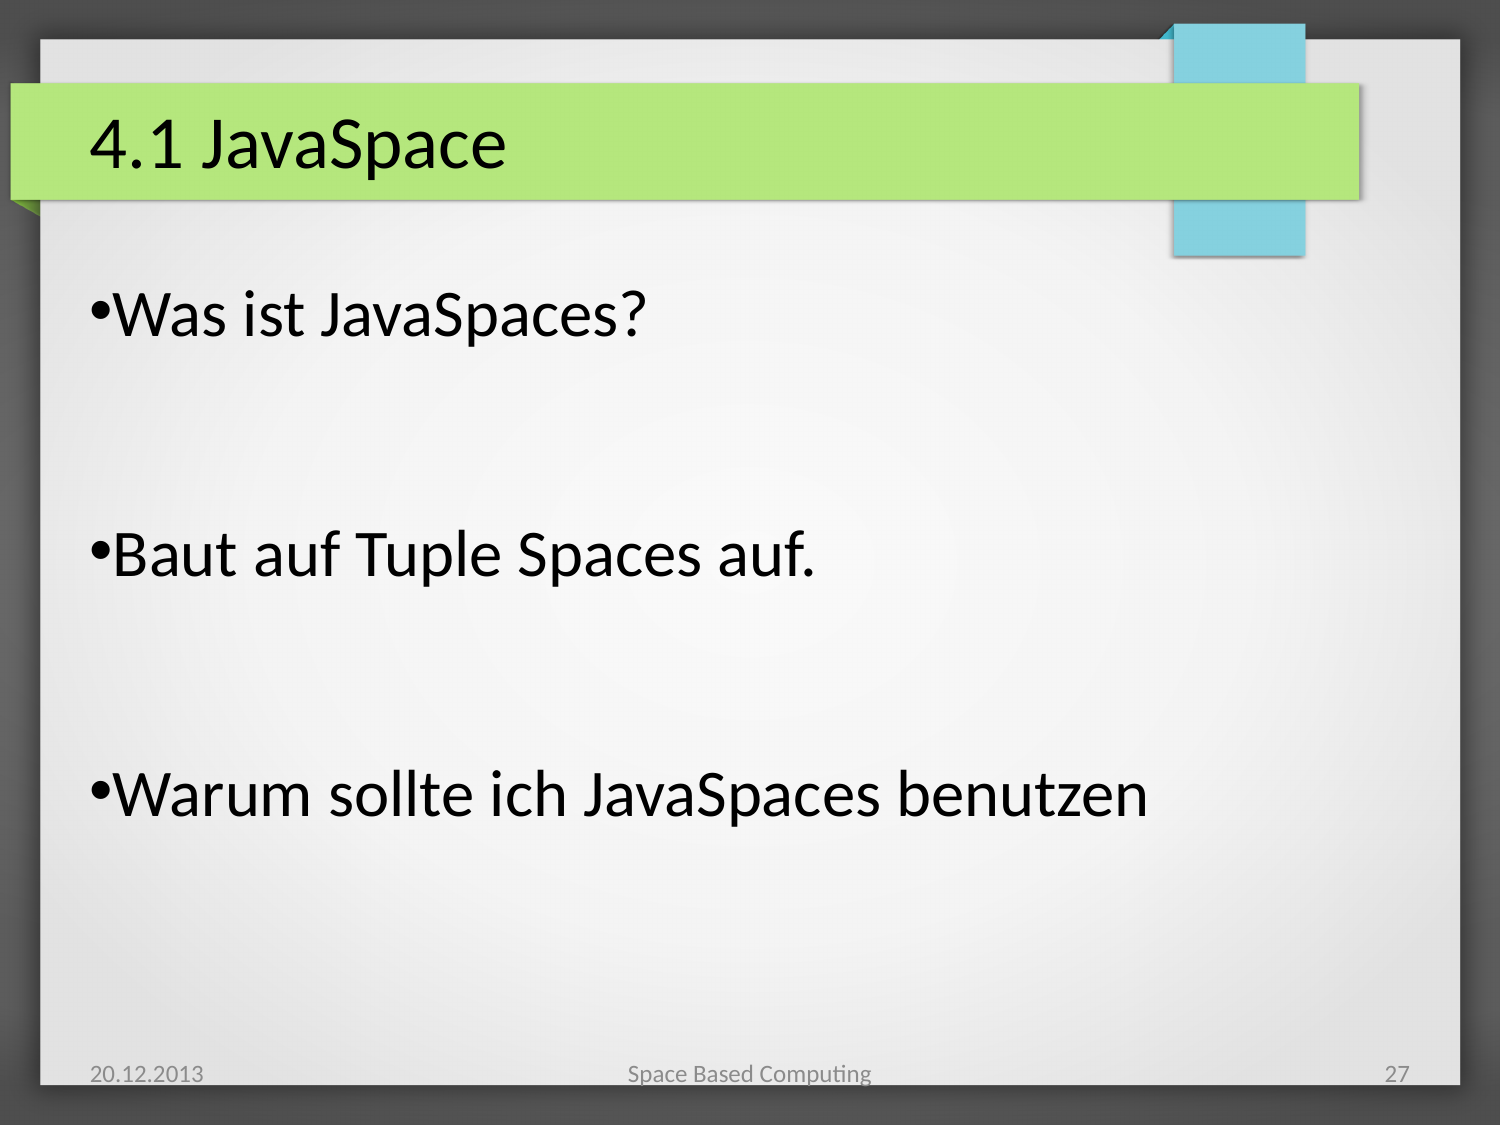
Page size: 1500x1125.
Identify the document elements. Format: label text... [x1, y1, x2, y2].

text_box Space Based Computing [512, 1042, 988, 1103]
picture [0, 0, 1500, 1125]
text_box 4.1 JavaSpace [74, 45, 1425, 233]
text_box Was ist JavaSpaces? Baut auf Tuple Spaces auf. Warum sollte ich JavaSpaces benutzen [74, 262, 1425, 1005]
text_box 27 [1074, 1042, 1425, 1103]
text_box 20.12.2013 [75, 1042, 425, 1103]
